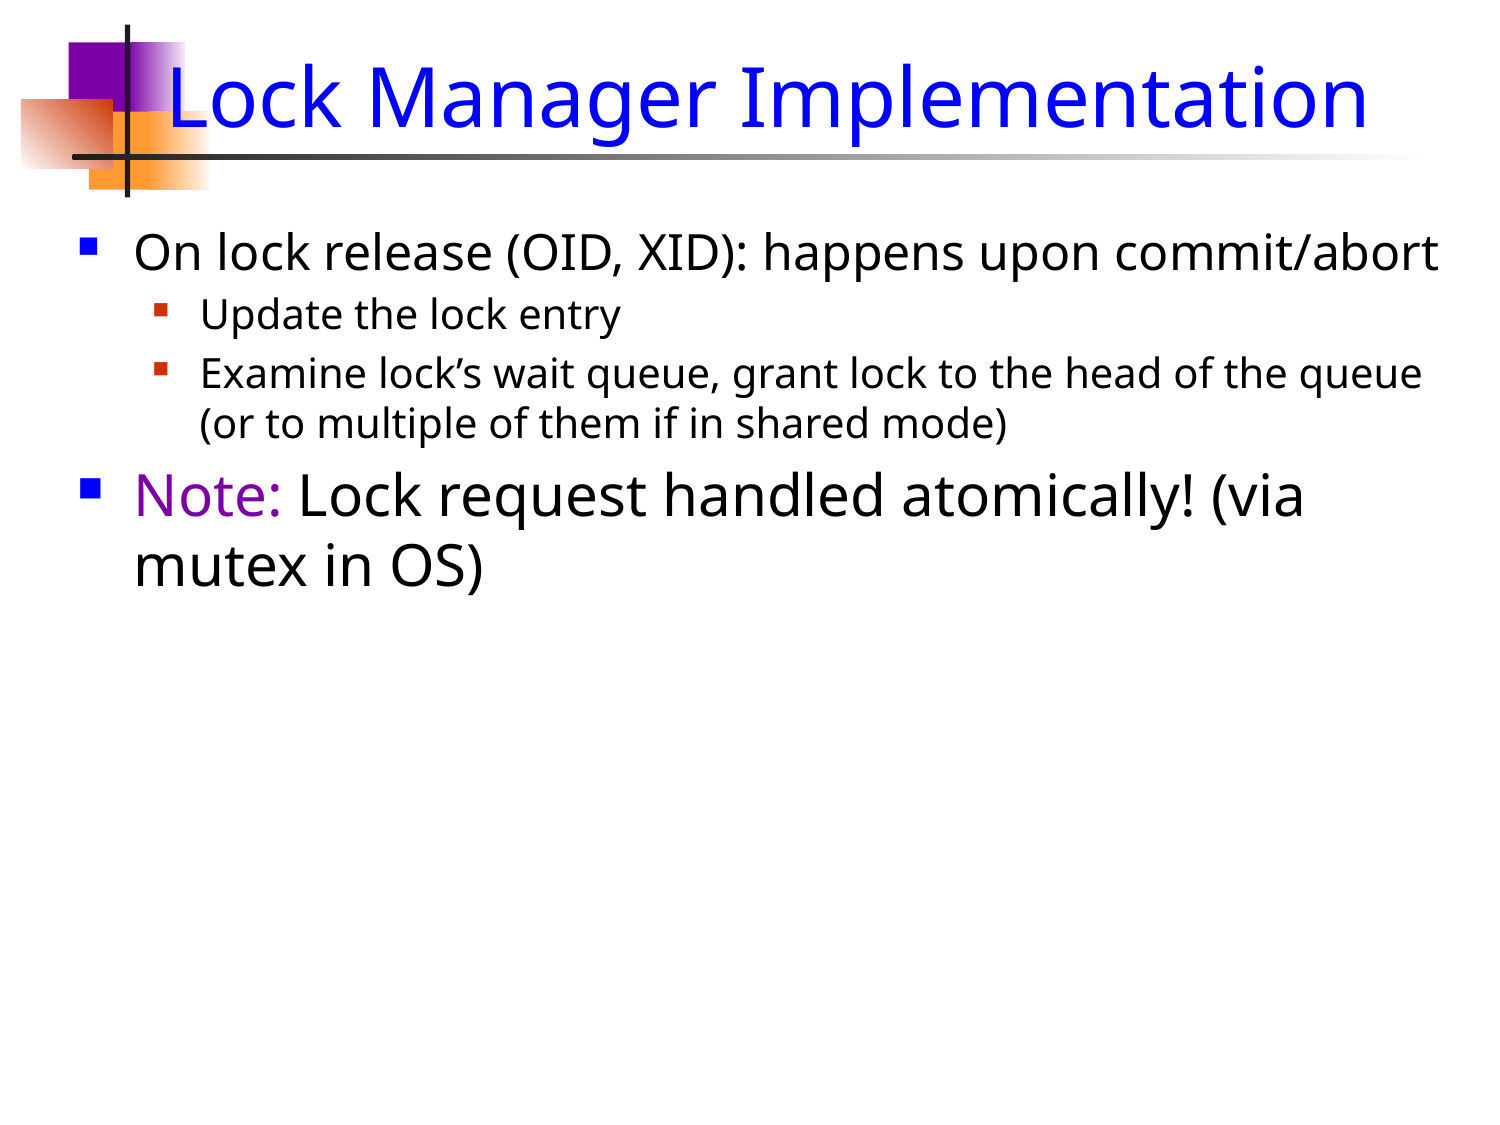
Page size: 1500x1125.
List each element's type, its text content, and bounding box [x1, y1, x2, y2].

title Lock Manager Implementation [150, 0, 1475, 188]
list On lock release (OID, XID): happens upon commit/abort Update the lock entry Examine lock’s wait queue, grant lock to the head of the queue (or to multiple of them if in shared mode) Note: Lock request handled atomically! (via mutex in OS) [62, 212, 1500, 675]
